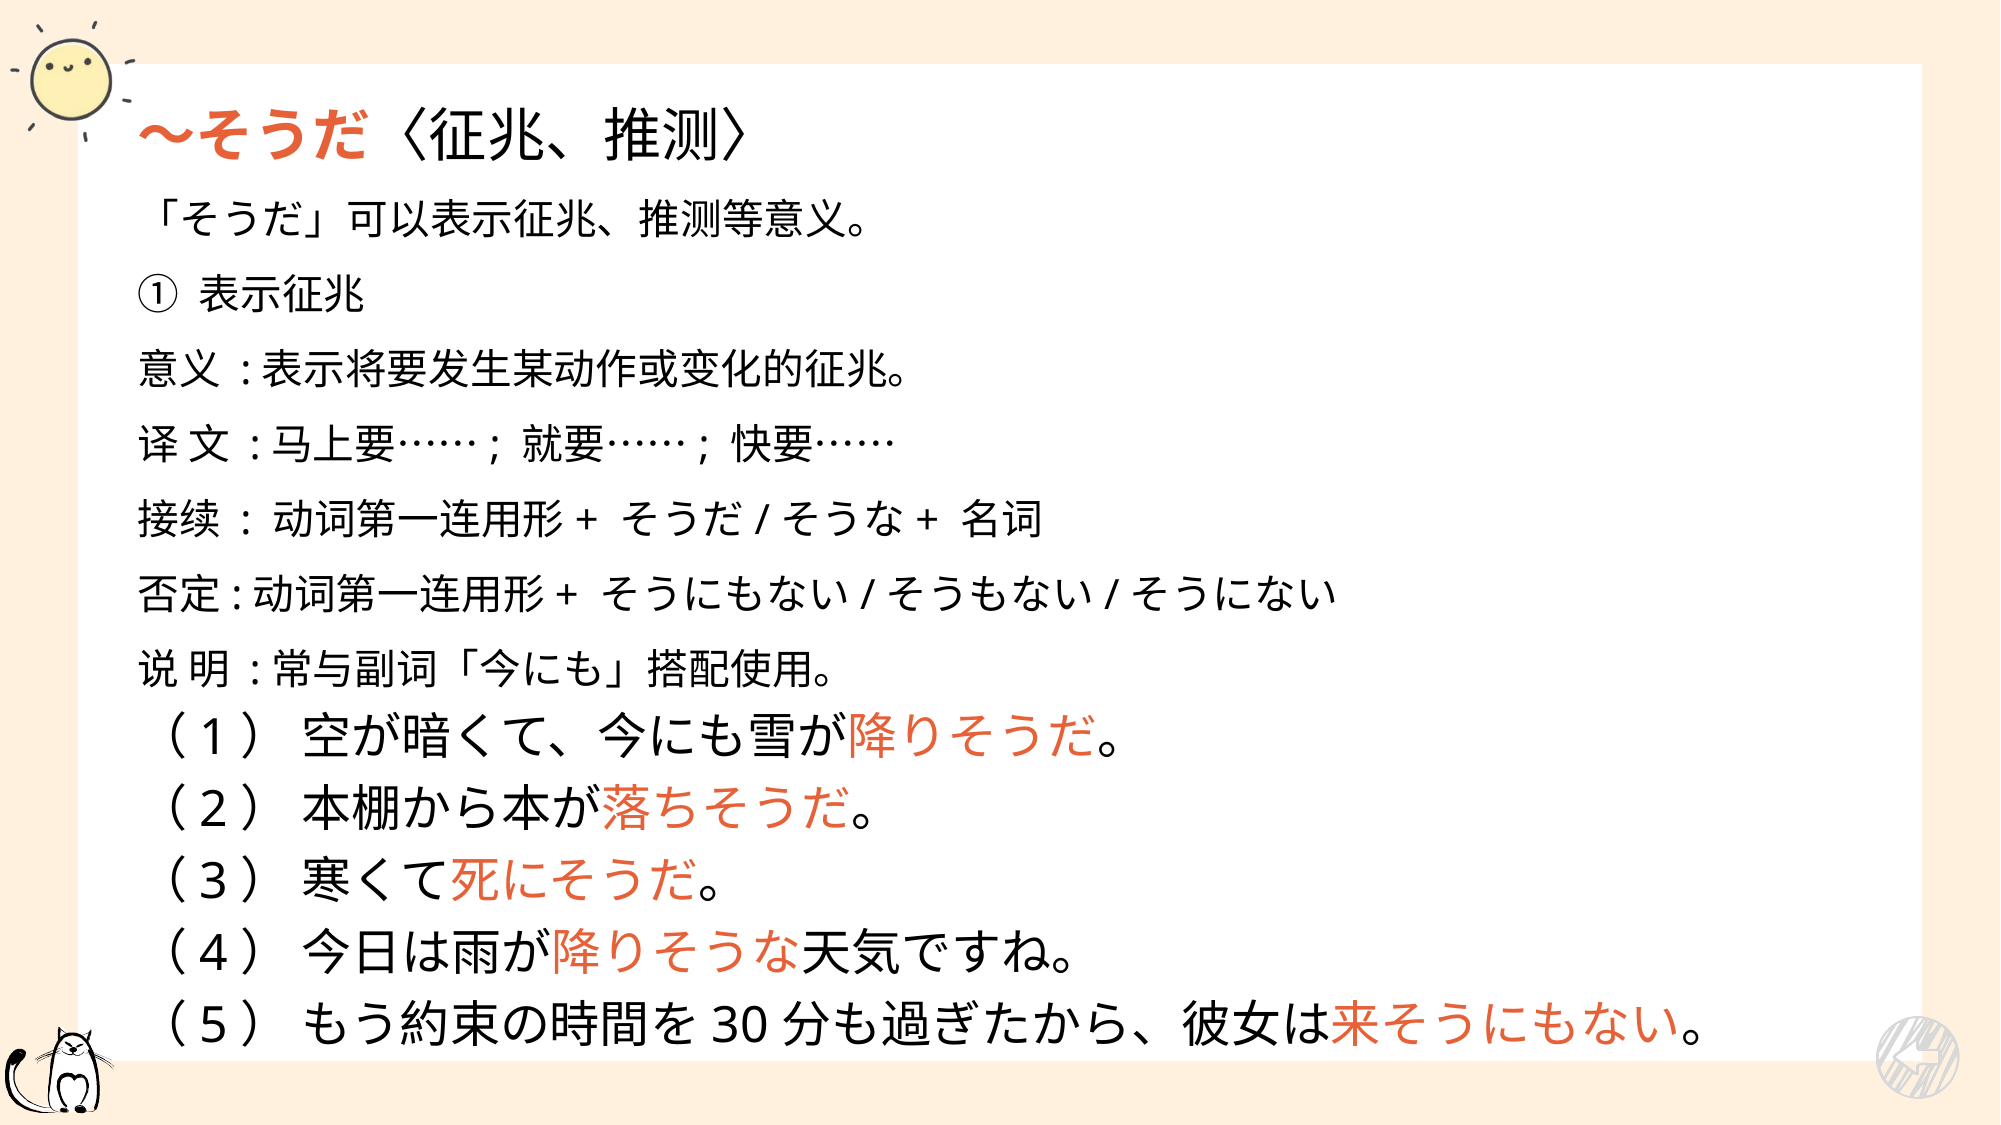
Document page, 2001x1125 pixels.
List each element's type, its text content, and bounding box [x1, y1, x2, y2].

picture [0, 0, 159, 155]
text_box 〜そうだ〈征兆、推测〉 「そうだ」可以表示征兆、推测等意义。 ① 表示征兆 意义 :表示将要发生某动作或变化的征兆。 译 文 :马上要……; 就要……; 快要…… 接续 : 动词第一连用形+ そうだ/そうな+ 名词 否定:动词第一连用形+ そうにもない/そうもない/そうにない 说 明 :常与副词「今にも」搭配使用。 （1） 空が暗くて、今にも雪が降りそうだ。 （2） 本棚から本が落ちそうだ。 （3） 寒くて死にそうだ。 （4） 今日は雨が降りそうな天気ですね。 （5） もう約束の時間を30分も過ぎたから、彼女は来そうにもない。 [122, 55, 1854, 1070]
picture [1864, 1009, 1967, 1112]
